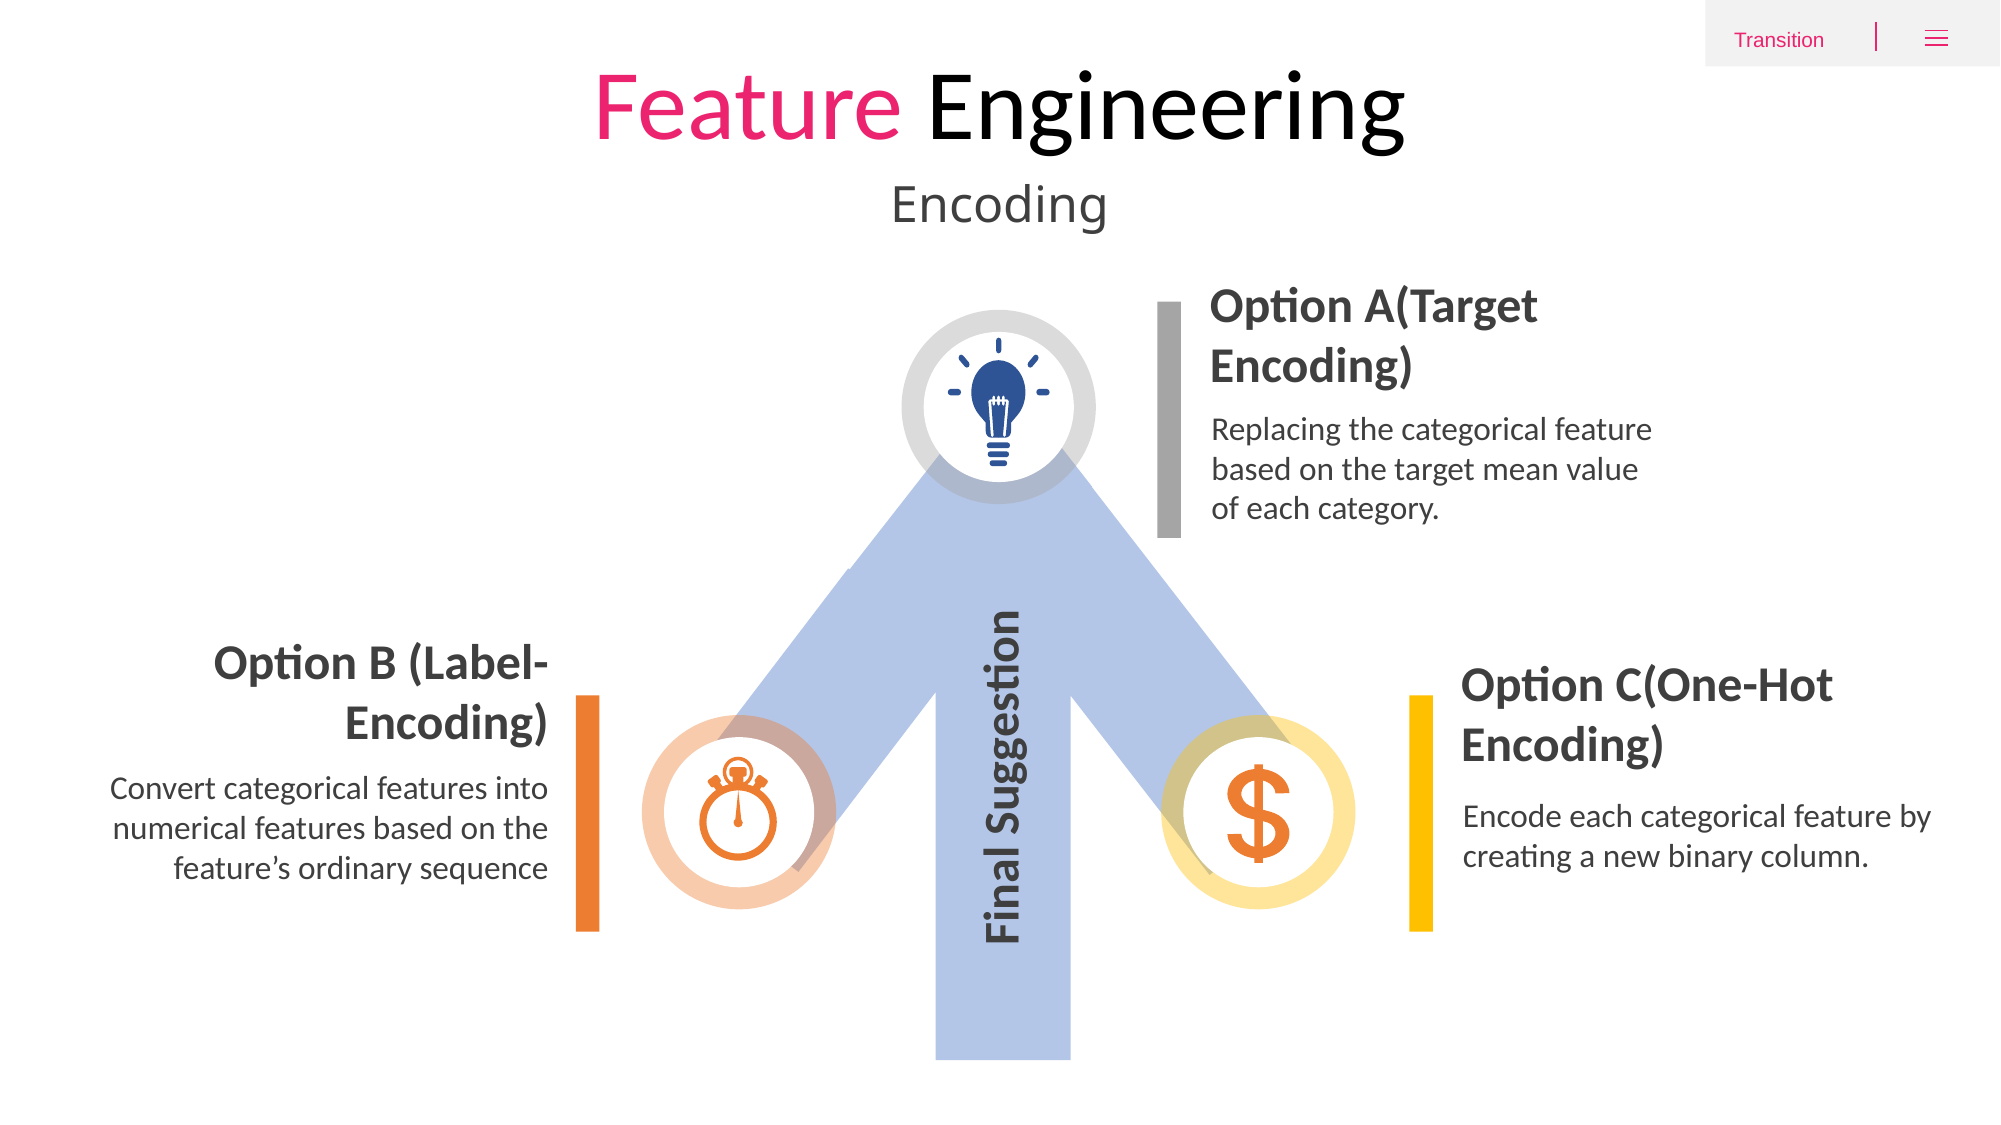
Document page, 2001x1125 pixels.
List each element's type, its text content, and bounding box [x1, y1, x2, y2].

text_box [49, 601, 565, 910]
list Feature Engineering [0, 43, 2000, 151]
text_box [1194, 284, 1698, 556]
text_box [1445, 651, 1979, 950]
text_box Transition [1707, 18, 1851, 59]
list Encoding [0, 151, 2000, 260]
text_box [1409, 695, 1433, 932]
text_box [604, 309, 1363, 1125]
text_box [1924, 30, 1949, 46]
text_box [1703, 0, 2000, 68]
text_box [1157, 301, 1181, 308]
text_box [575, 695, 599, 932]
